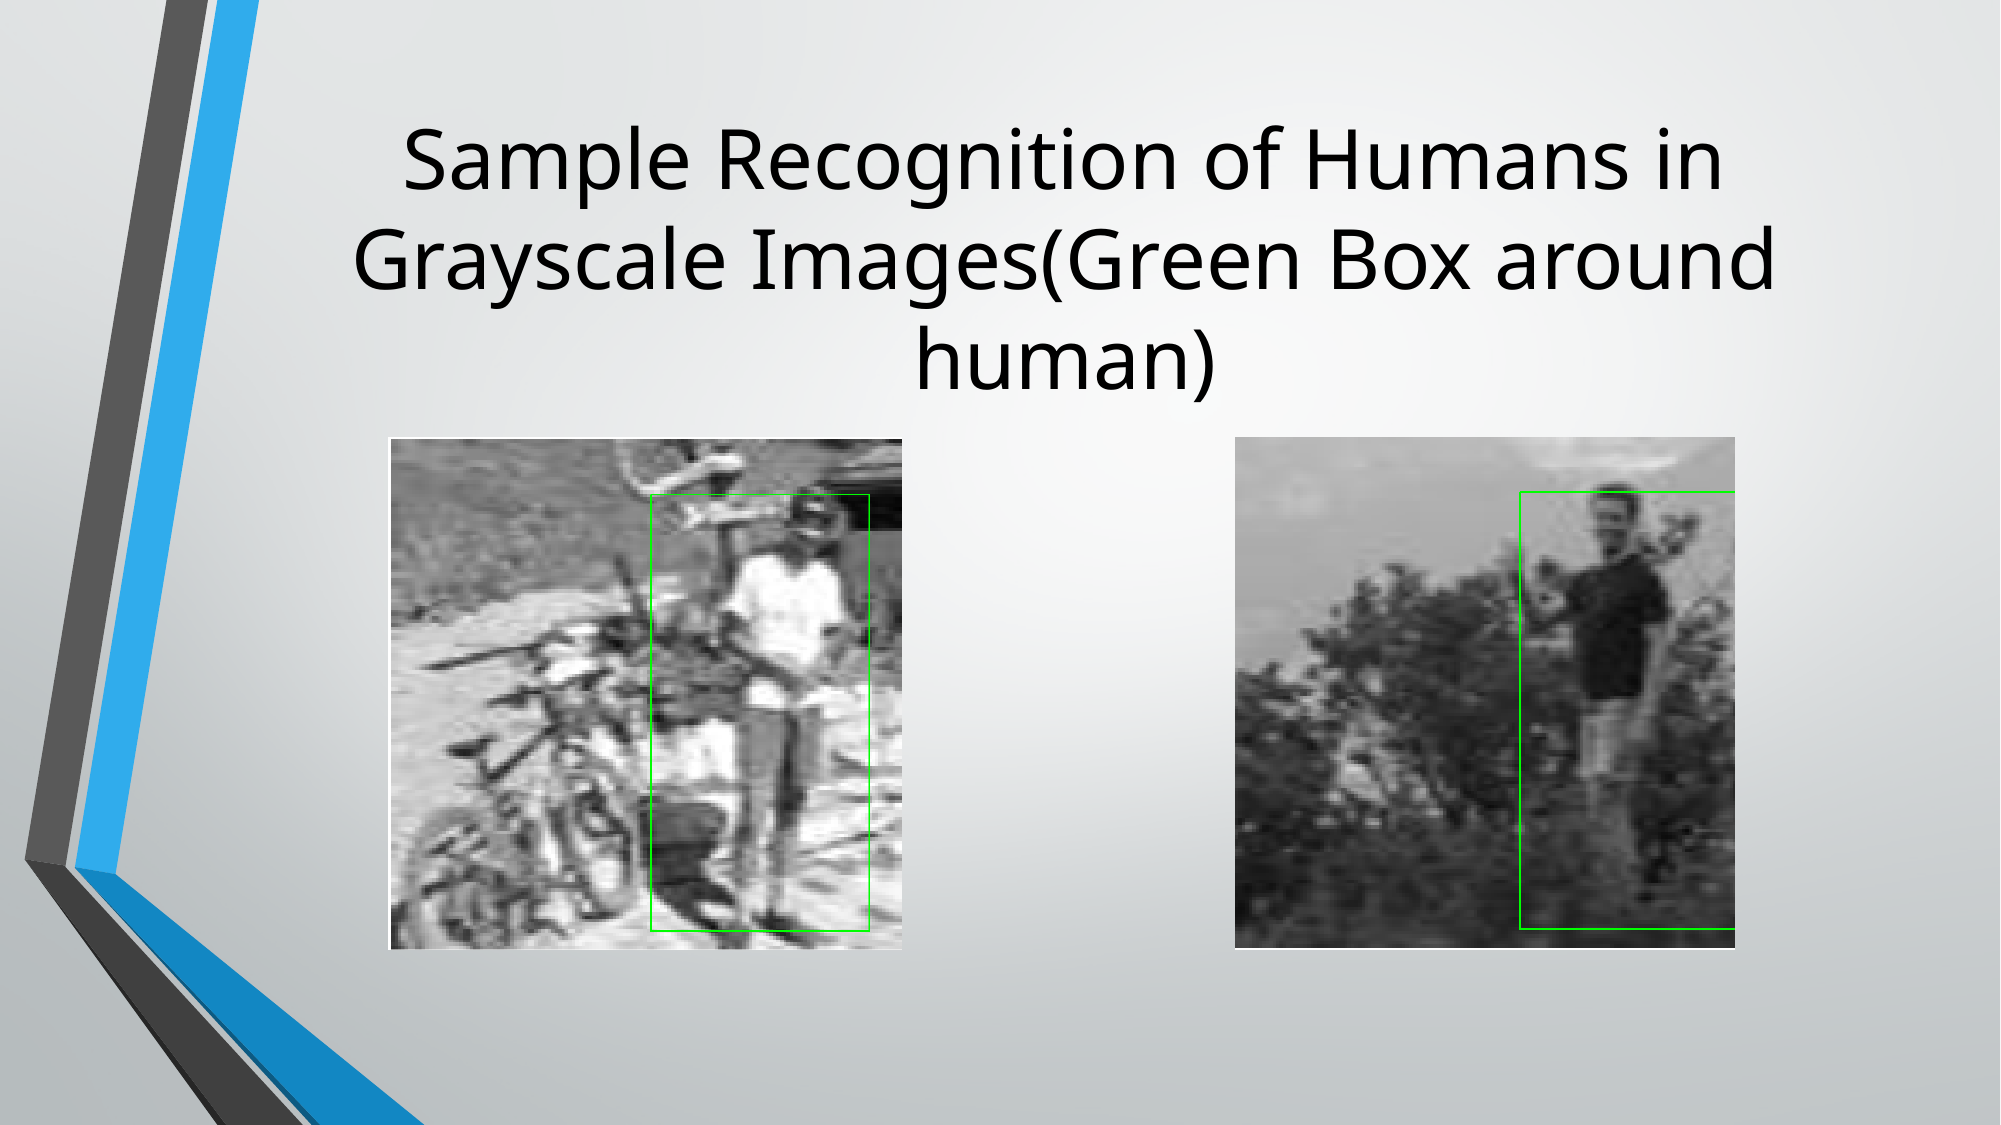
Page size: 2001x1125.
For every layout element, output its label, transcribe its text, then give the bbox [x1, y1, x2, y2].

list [388, 437, 902, 951]
title Sample Recognition of Humans in Grayscale Images(Green Box around human) [243, 112, 1887, 400]
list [1235, 437, 1736, 951]
